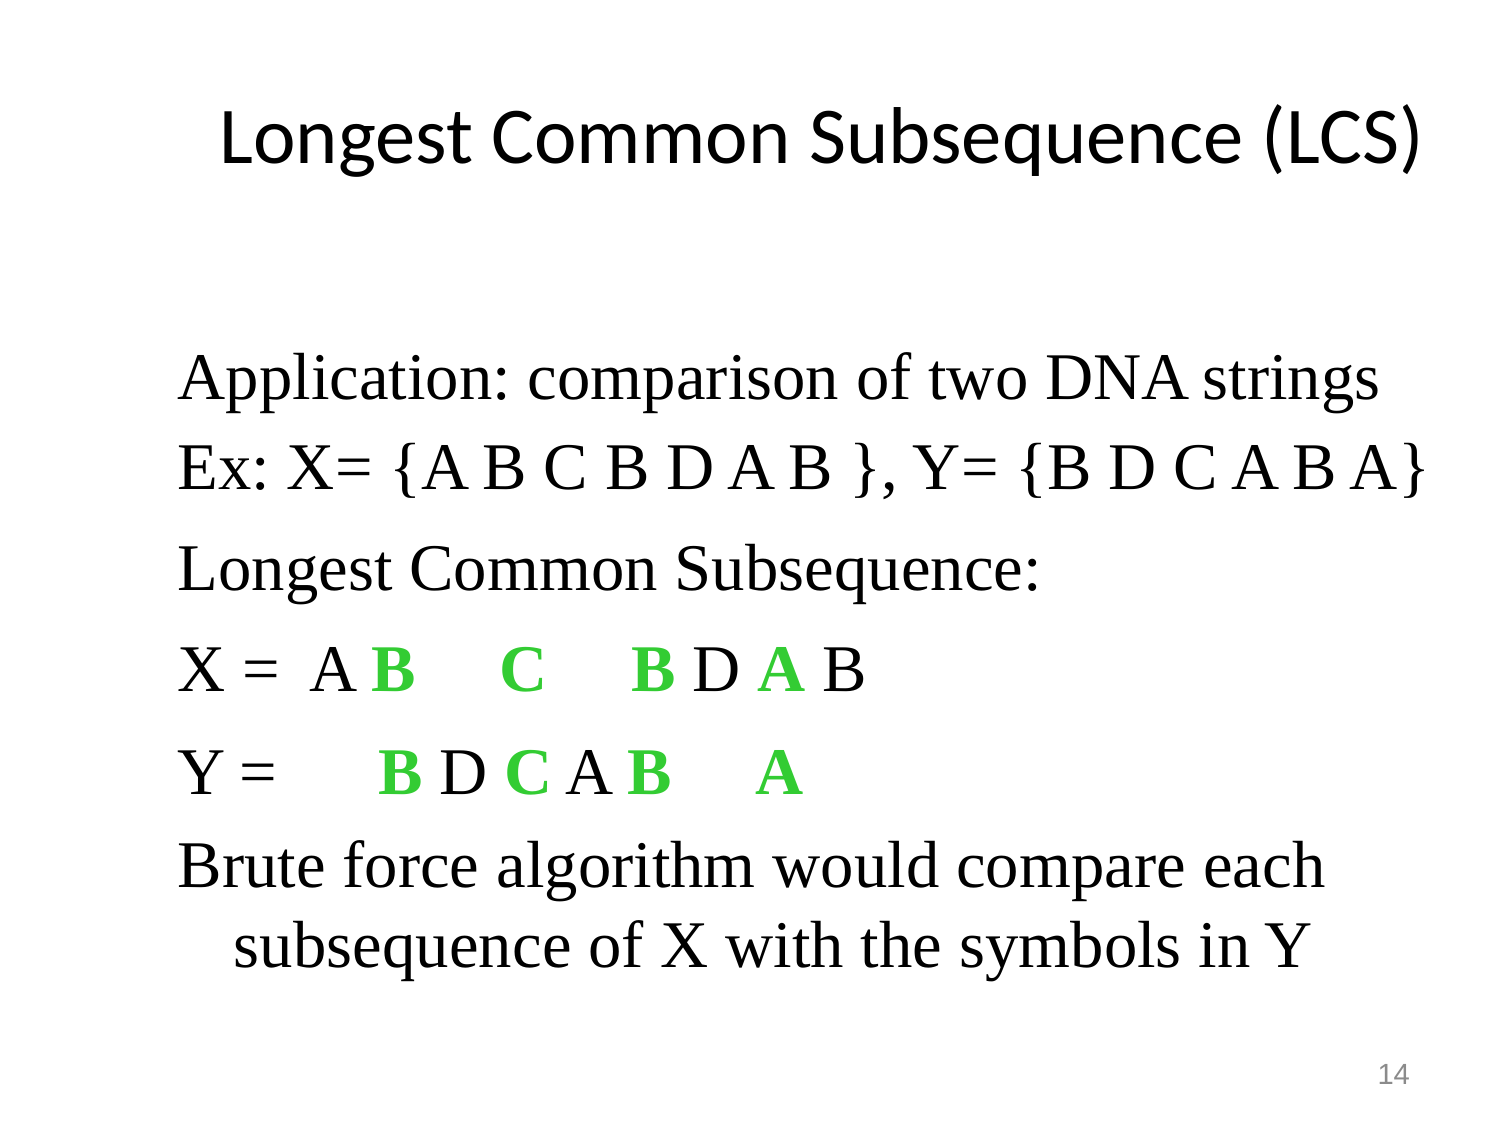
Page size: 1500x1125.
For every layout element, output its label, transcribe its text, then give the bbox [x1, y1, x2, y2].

title Longest Common Subsequence (LCS) [145, 37, 1500, 225]
list Application: comparison of two DNA strings Ex: X= {A B C B D A B }, Y= {B D C A B A} Longest Common Subsequence: X = A B C B D A B Y = B D C A B A Brute force algorithm would compare each subsequence of X with the symbols in Y [162, 324, 1500, 1125]
